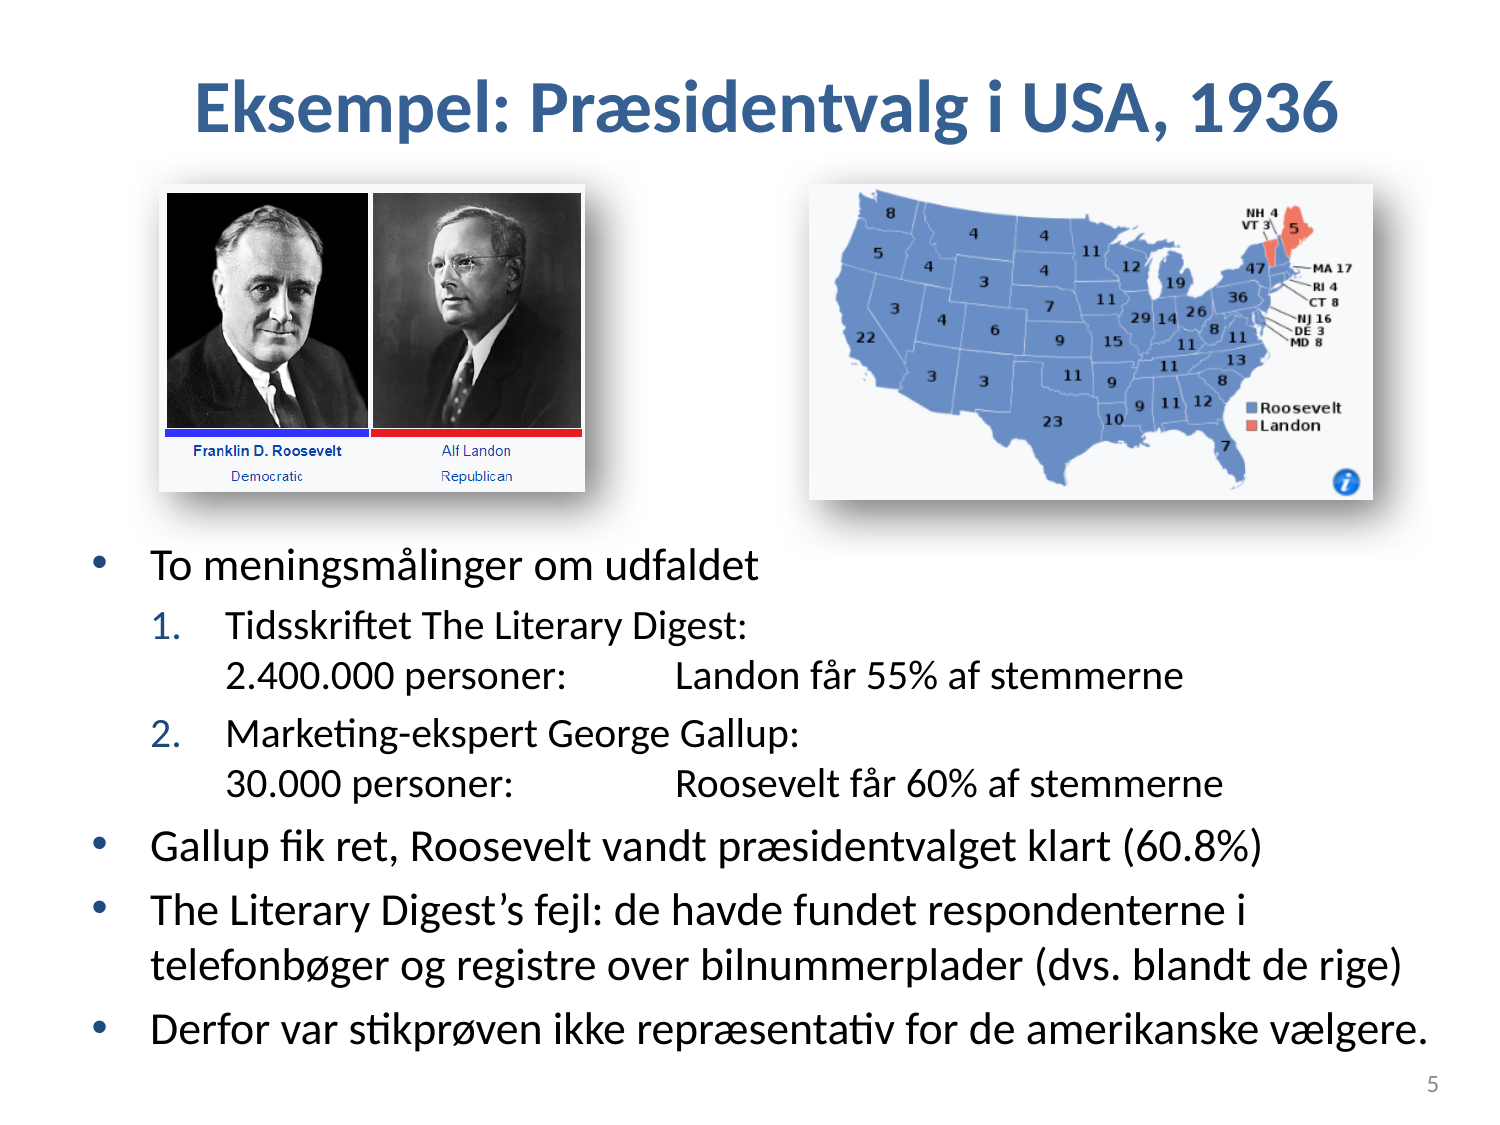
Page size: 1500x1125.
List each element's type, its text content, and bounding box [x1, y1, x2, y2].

picture [159, 184, 585, 492]
list To meningsmålinger om udfaldet Tidsskriftet The Literary Digest: 2.400.000 personer: Landon får 55% af stemmerne Marketing-ekspert George Gallup: 30.000 personer: Roosevelt får 60% af stemmerne Gallup fik ret, Roosevelt vandt præsidentvalget klart (60.8%) The Literary Digest’s fejl: de havde fundet respondenterne i telefonbøger og registre over bilnummerplader (dvs. blandt de rige) Derfor var stikprøven ikke repræsentativ for de amerikanske vælgere. [76, 527, 1459, 1106]
picture [808, 184, 1373, 501]
slide_number 5 [1104, 1058, 1455, 1107]
title Eksempel: Præsidentvalg i USA, 1936 [76, 45, 1459, 161]
